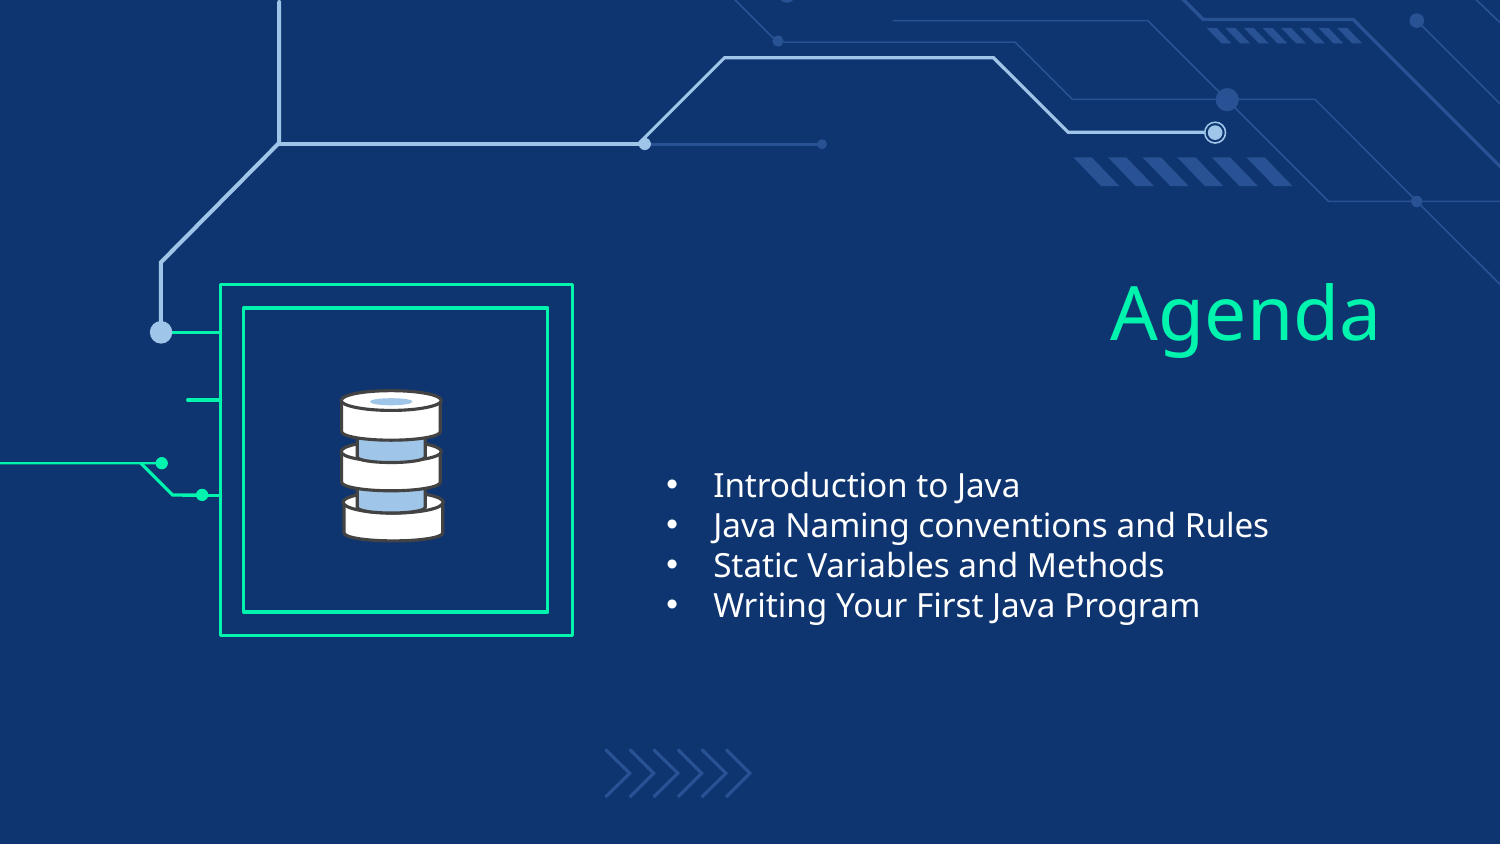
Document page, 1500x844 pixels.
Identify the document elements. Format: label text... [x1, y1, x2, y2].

title Agenda [806, 262, 1382, 359]
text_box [340, 390, 444, 542]
subtitle Introduction to Java Java Naming conventions and Rules Static Variables and Methods Writing Your First Java Program [666, 421, 1382, 667]
